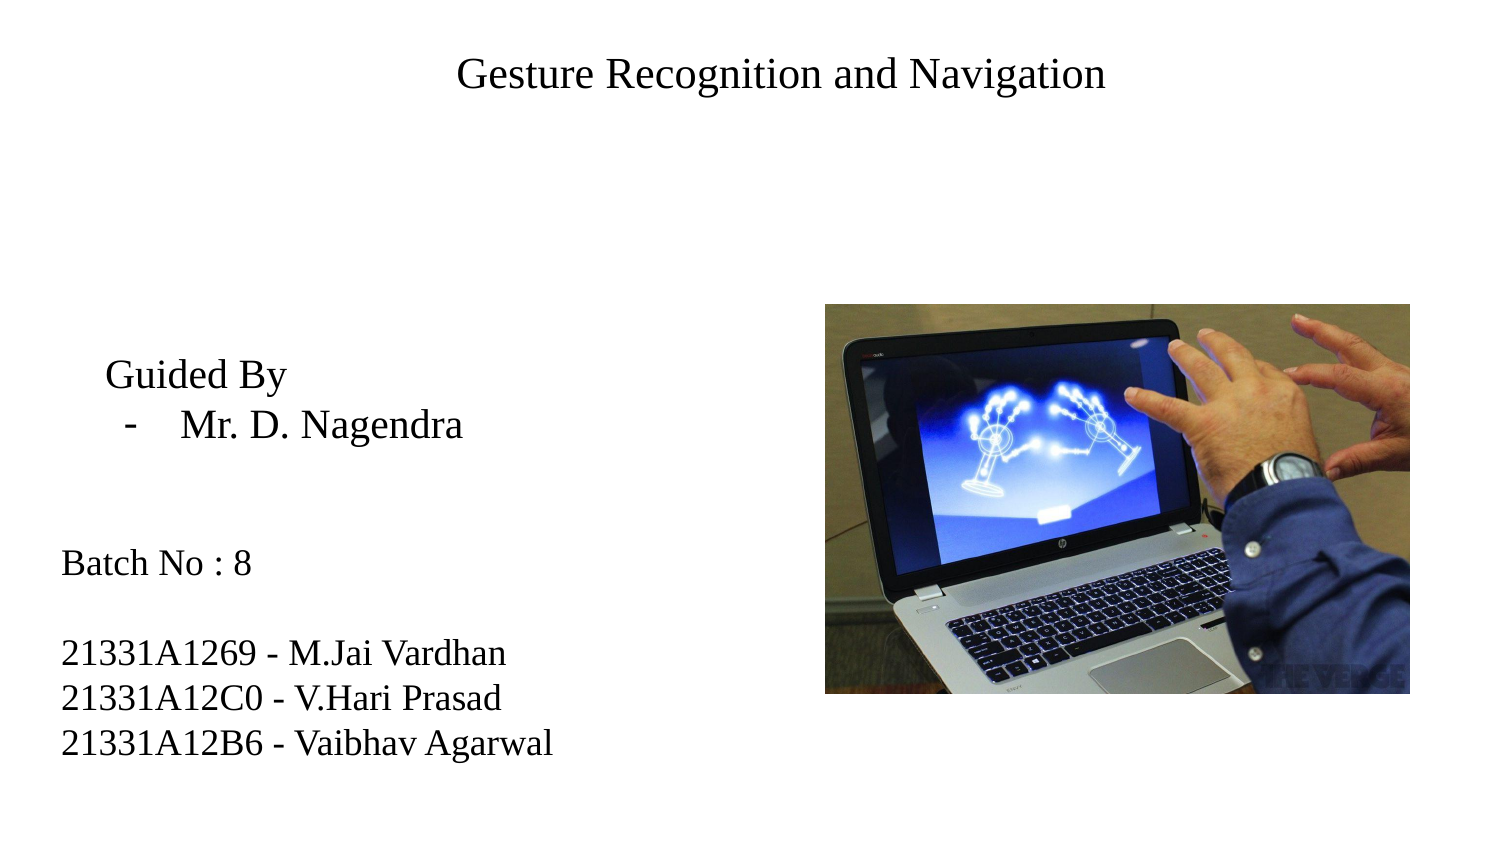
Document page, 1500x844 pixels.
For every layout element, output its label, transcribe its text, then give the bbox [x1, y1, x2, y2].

picture [825, 303, 1410, 694]
text_box Batch No : 8 21331A1269 - M.Jai Vardhan 21331A12C0 - V.Hari Prasad 21331A12B6 - Vaibhav Agarwal [46, 523, 657, 741]
text_box Guided By Mr. D. Nagendra [89, 331, 759, 453]
subtitle Gesture Recognition and Navigation [46, 28, 1428, 188]
